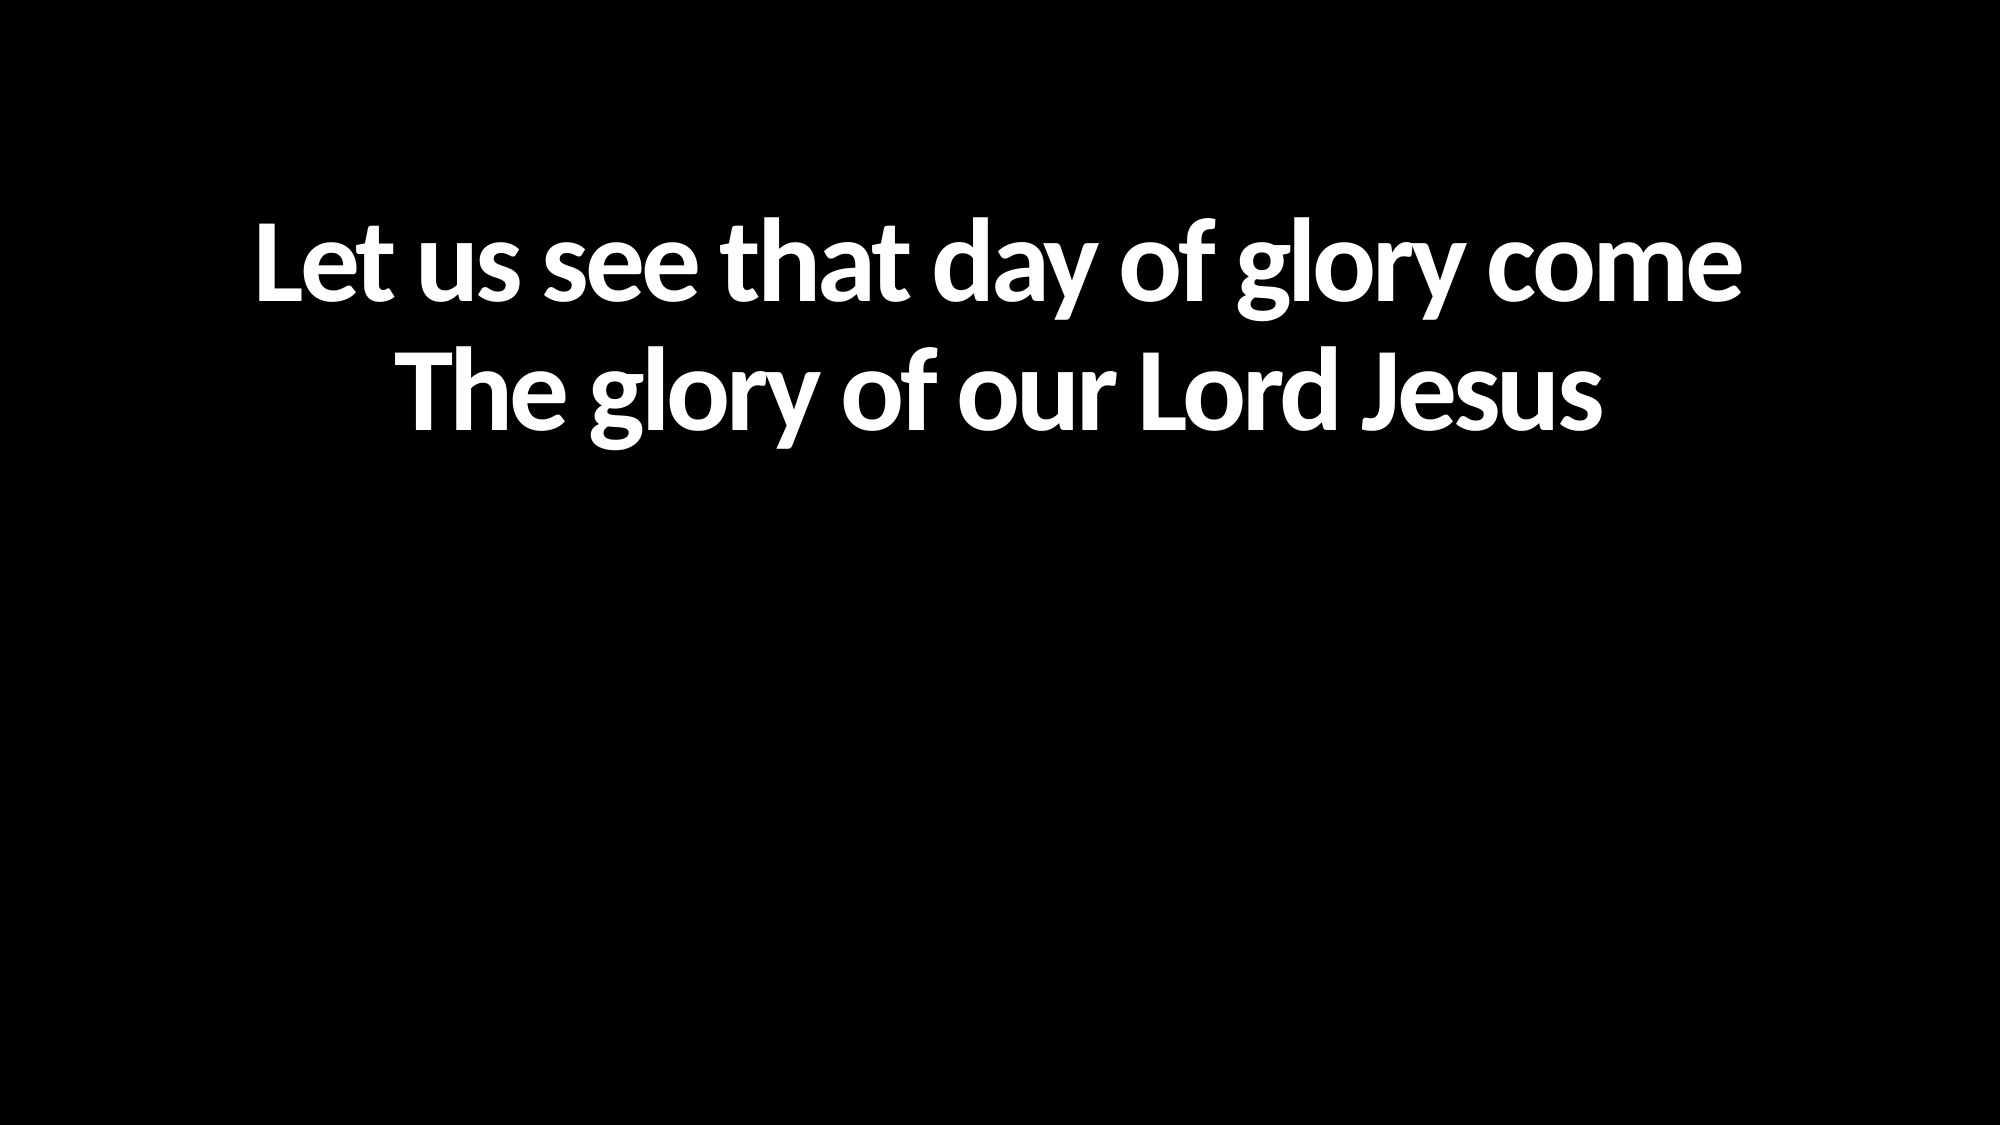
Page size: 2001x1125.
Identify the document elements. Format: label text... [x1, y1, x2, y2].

list Let us see that day of glory come The glory of our Lord Jesus [0, 109, 2000, 464]
